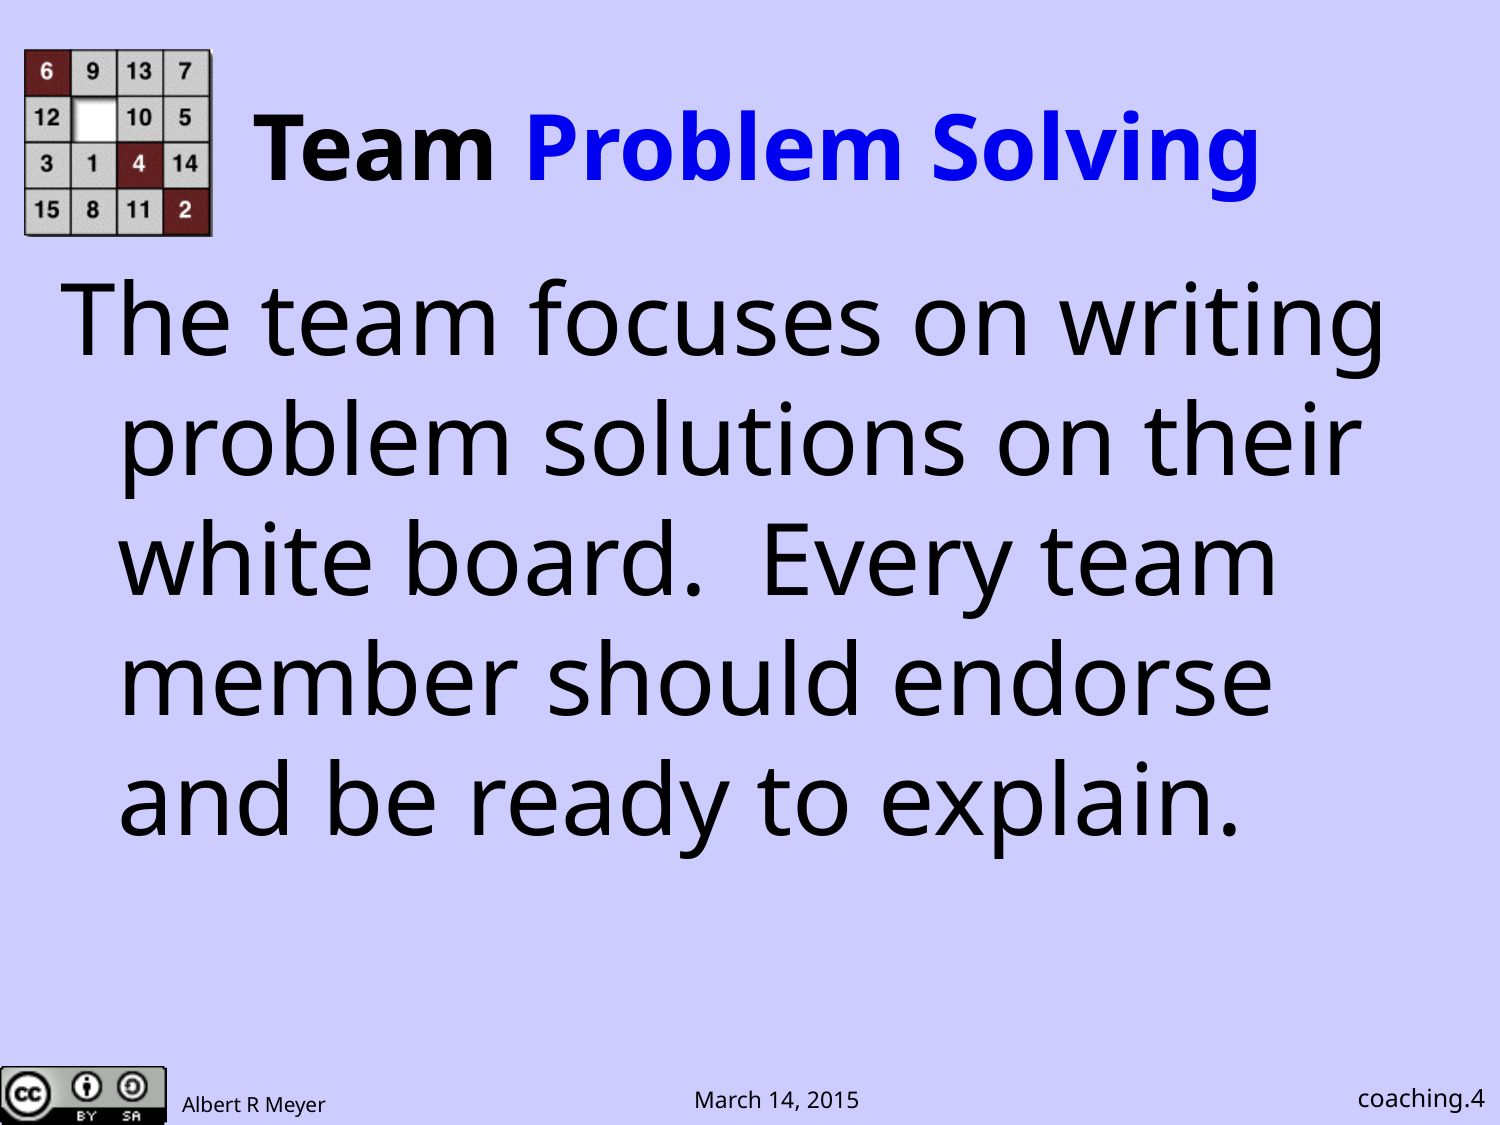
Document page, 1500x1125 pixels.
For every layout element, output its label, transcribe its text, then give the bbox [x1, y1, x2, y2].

picture [24, 49, 213, 237]
title Team Problem Solving [237, 49, 1476, 238]
picture [0, 1066, 167, 1125]
slide_number coaching.4 [1322, 1074, 1500, 1125]
list The team focuses on writing problem solutions on their white board. Every team member should endorse and be ready to explain. [45, 247, 1467, 936]
